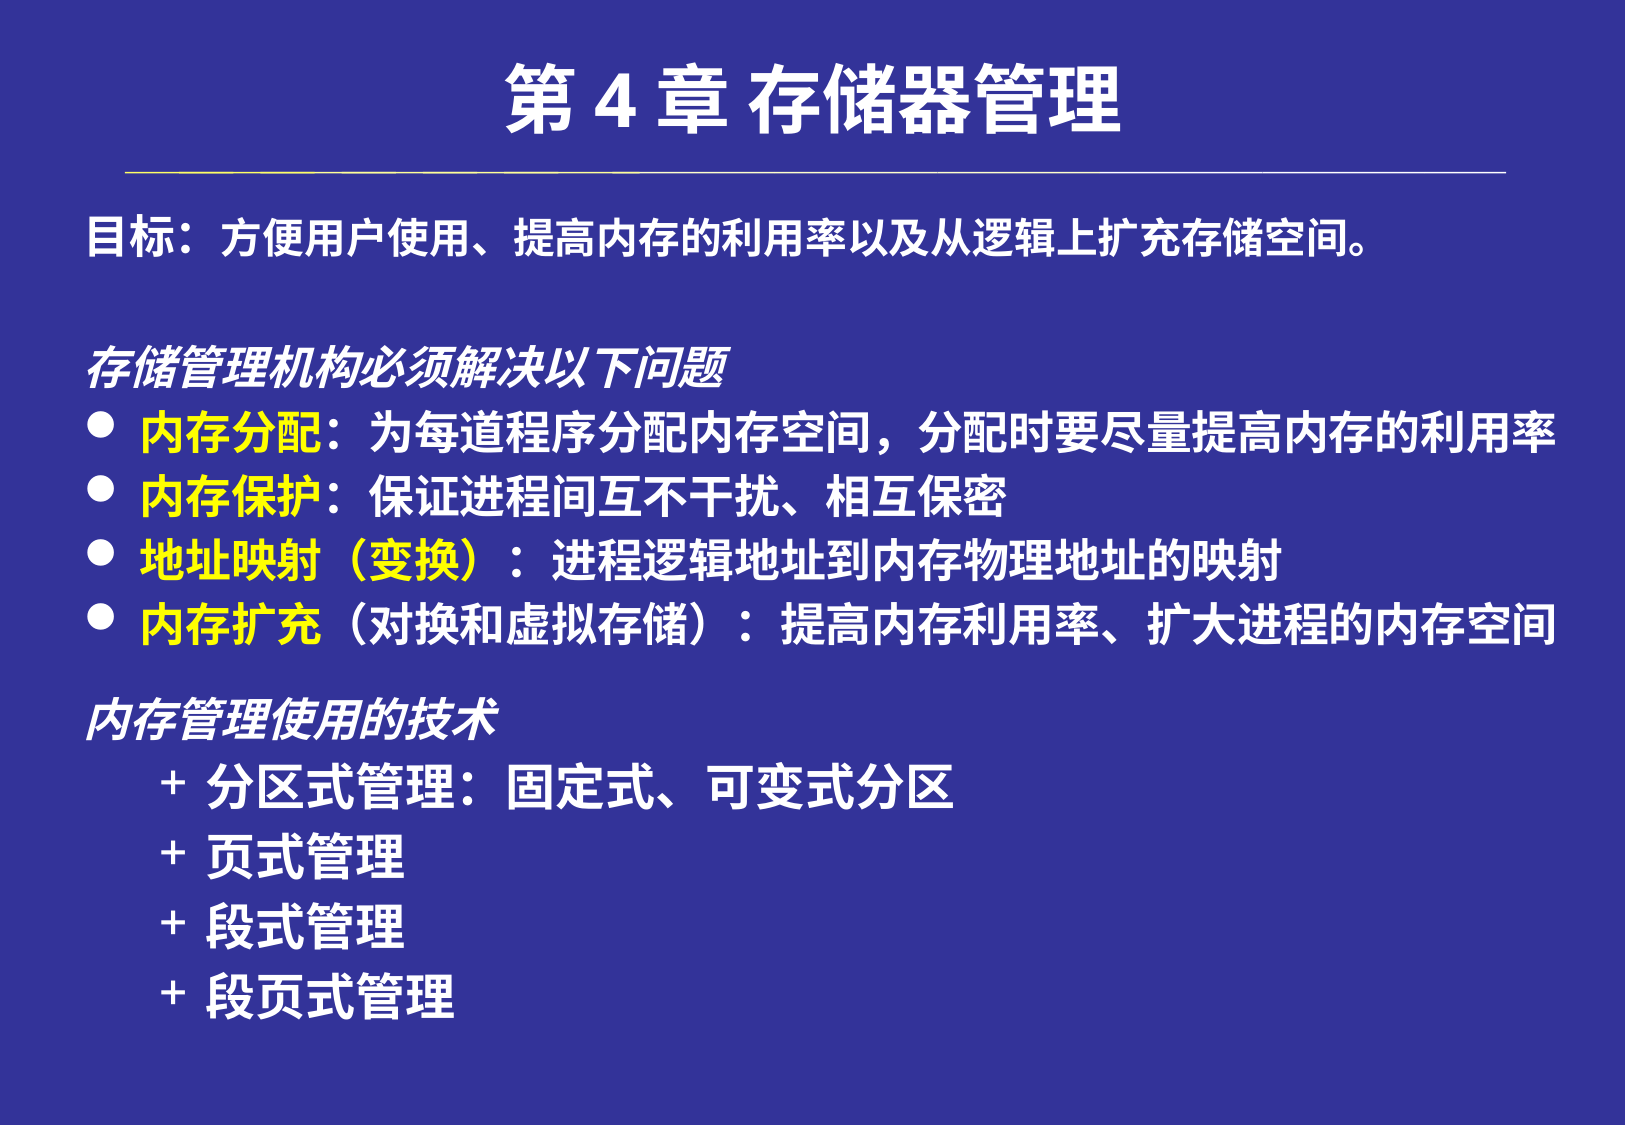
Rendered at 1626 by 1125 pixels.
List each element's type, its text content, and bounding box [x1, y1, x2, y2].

list 目标：方便用户使用、提高内存的利用率以及从逻辑上扩充存储空间。 存储管理机构必须解决以下问题 内存分配：为每道程序分配内存空间，分配时要尽量提高内存的利用率 内存保护：保证进程间互不干扰、相互保密 地址映射（变换）：进程逻辑地址到内存物理地址的映射 内存扩充（对换和虚拟存储）：提高内存利用率、扩大进程的内存空间 内存管理使用的技术 分区式管理：固定式、可变式分区 页式管理 段式管理 段页式管理 [68, 199, 1604, 1034]
title 第4章 存储器管理 [121, 22, 1504, 173]
